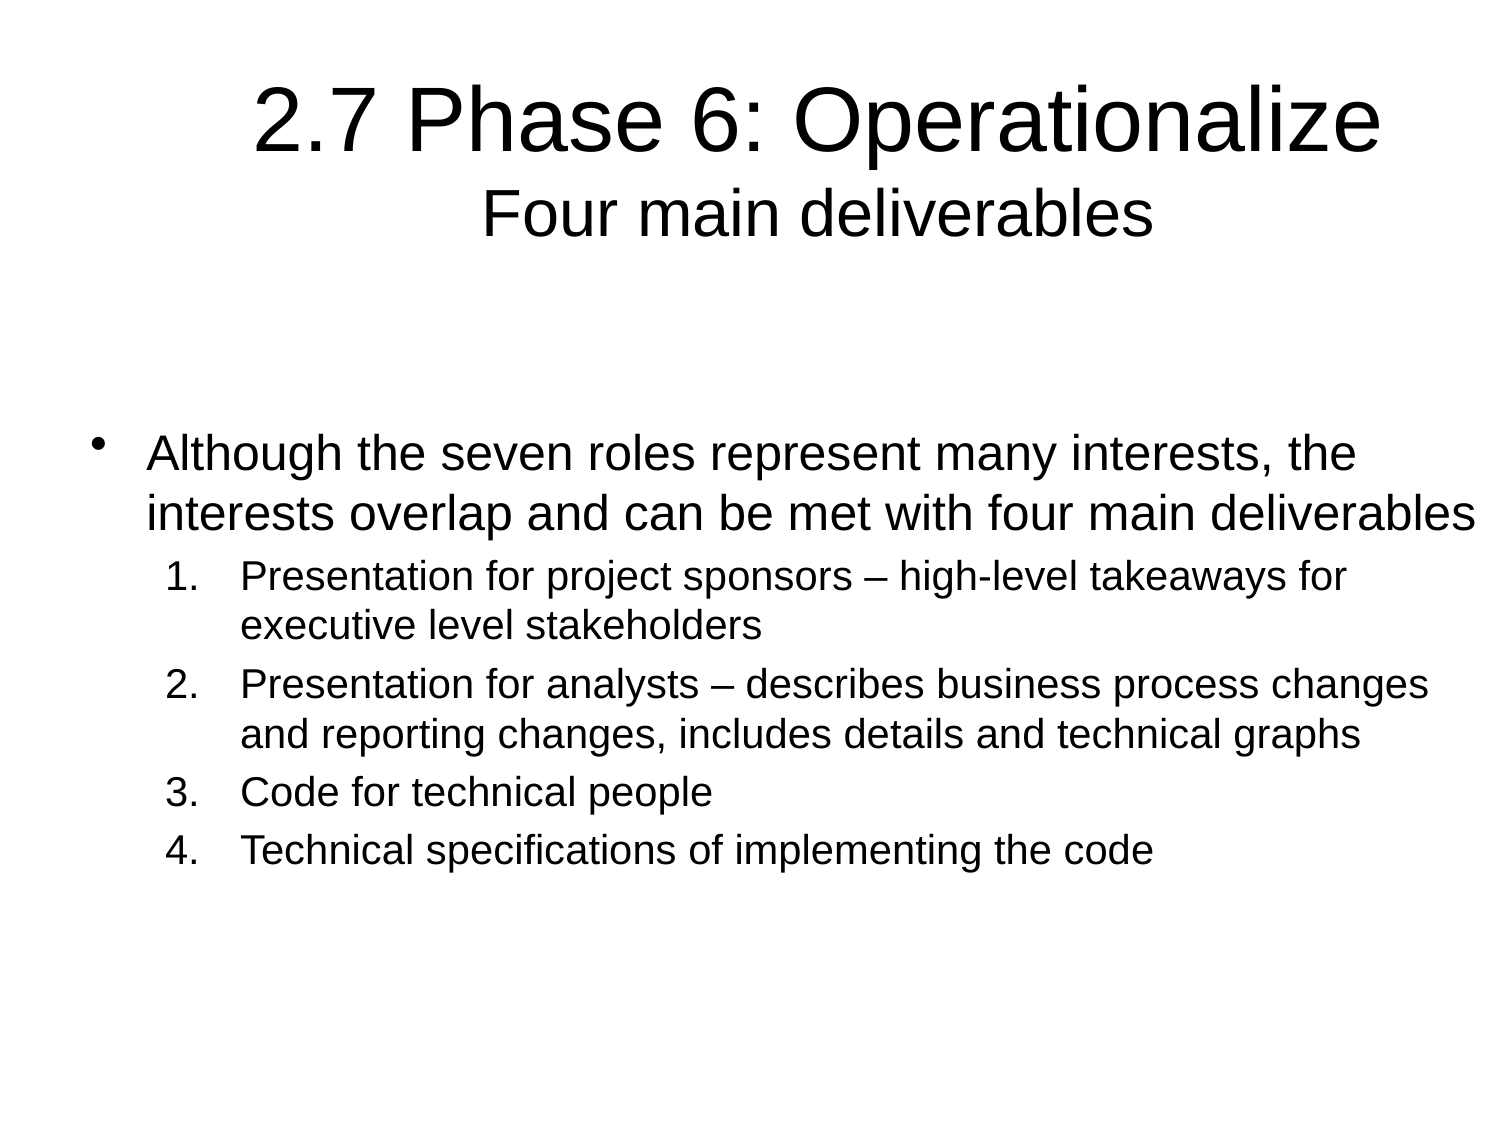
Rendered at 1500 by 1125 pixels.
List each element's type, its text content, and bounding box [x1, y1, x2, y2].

title 2.7 Phase 6: Operationalize Four main deliverables [137, 35, 1500, 275]
list Although the seven roles represent many interests, the interests overlap and can be met with four main deliverables Presentation for project sponsors – high-level takeaways for executive level stakeholders Presentation for analysts – describes business process changes and reporting changes, includes details and technical graphs Code for technical people Technical specifications of implementing the code [75, 412, 1500, 1125]
